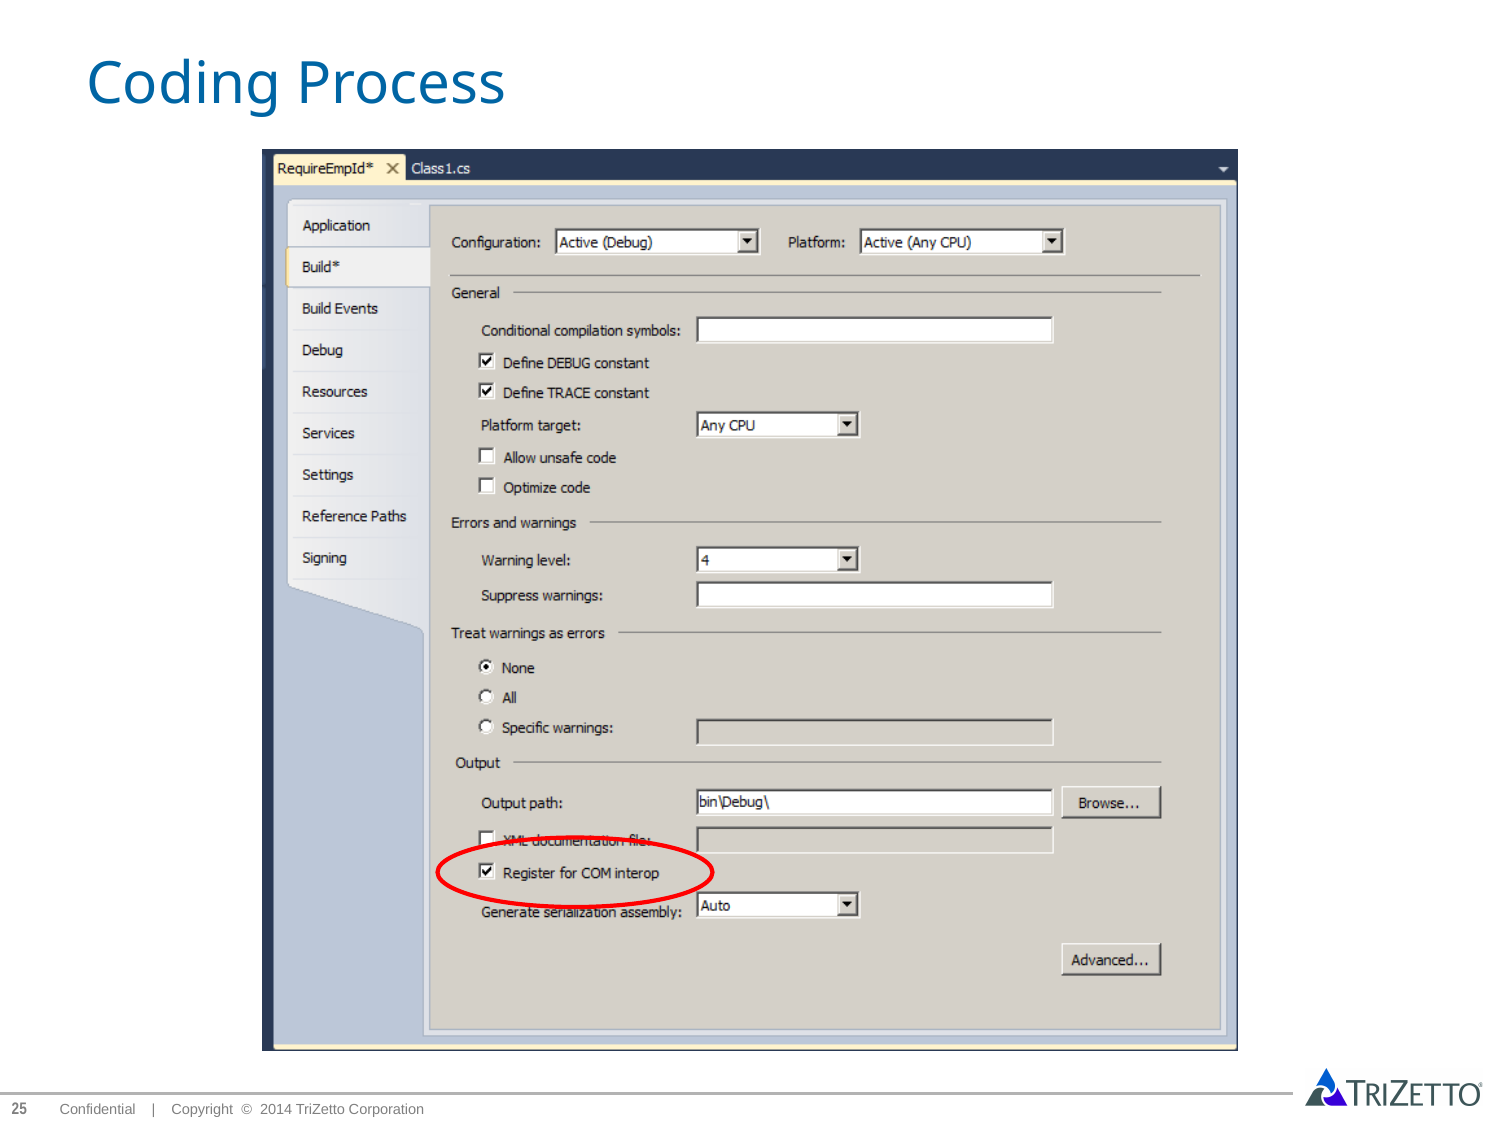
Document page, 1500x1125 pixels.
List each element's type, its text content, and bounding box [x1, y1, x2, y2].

picture [261, 149, 1239, 1051]
title Coding Process [71, 44, 1430, 126]
picture [1305, 1068, 1483, 1106]
